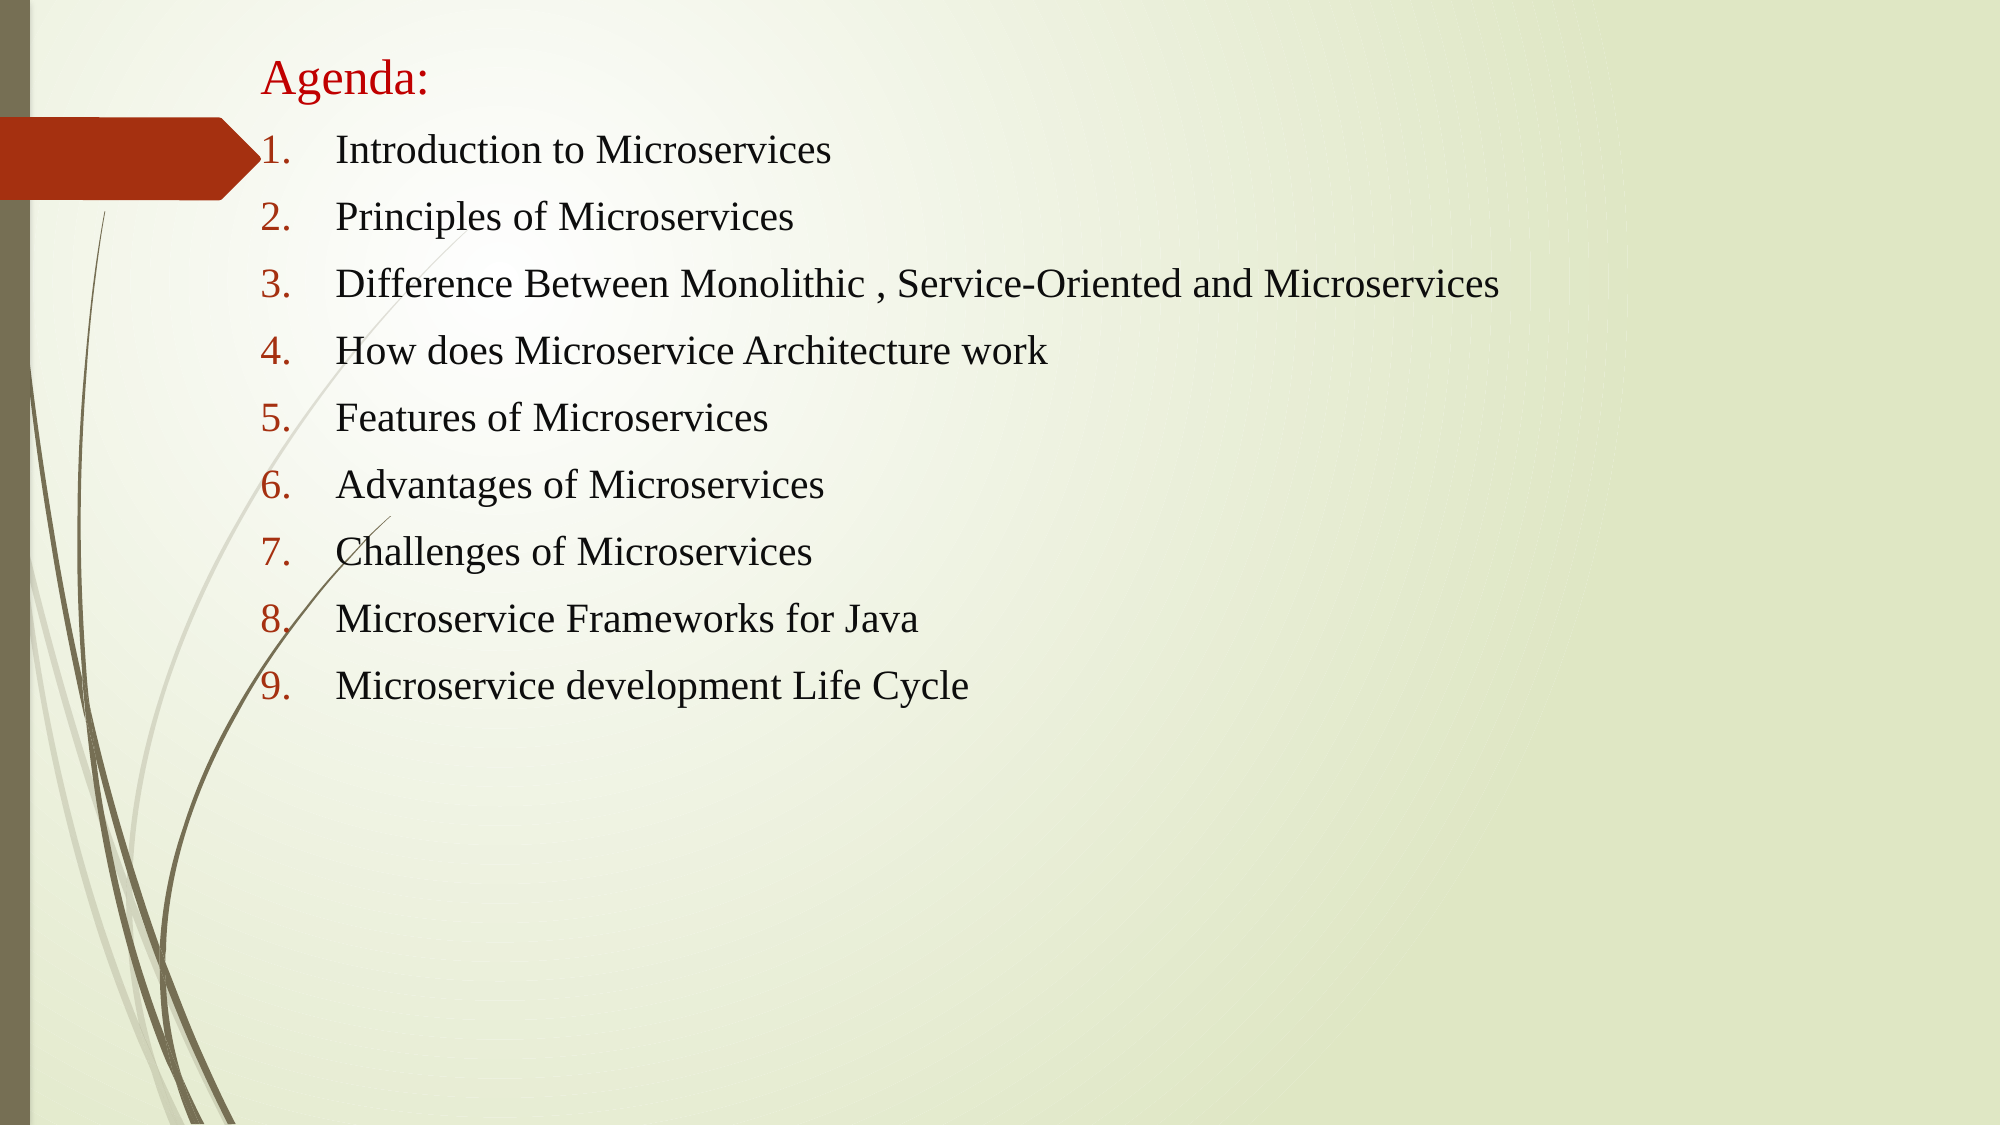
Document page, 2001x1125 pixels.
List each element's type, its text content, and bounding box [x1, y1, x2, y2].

list Agenda: Introduction to Microservices Principles of Microservices Difference Between Monolithic , Service-Oriented and Microservices How does Microservice Architecture work Features of Microservices Advantages of Microservices Challenges of Microservices Microservice Frameworks for Java Microservice development Life Cycle [245, 42, 1943, 1104]
